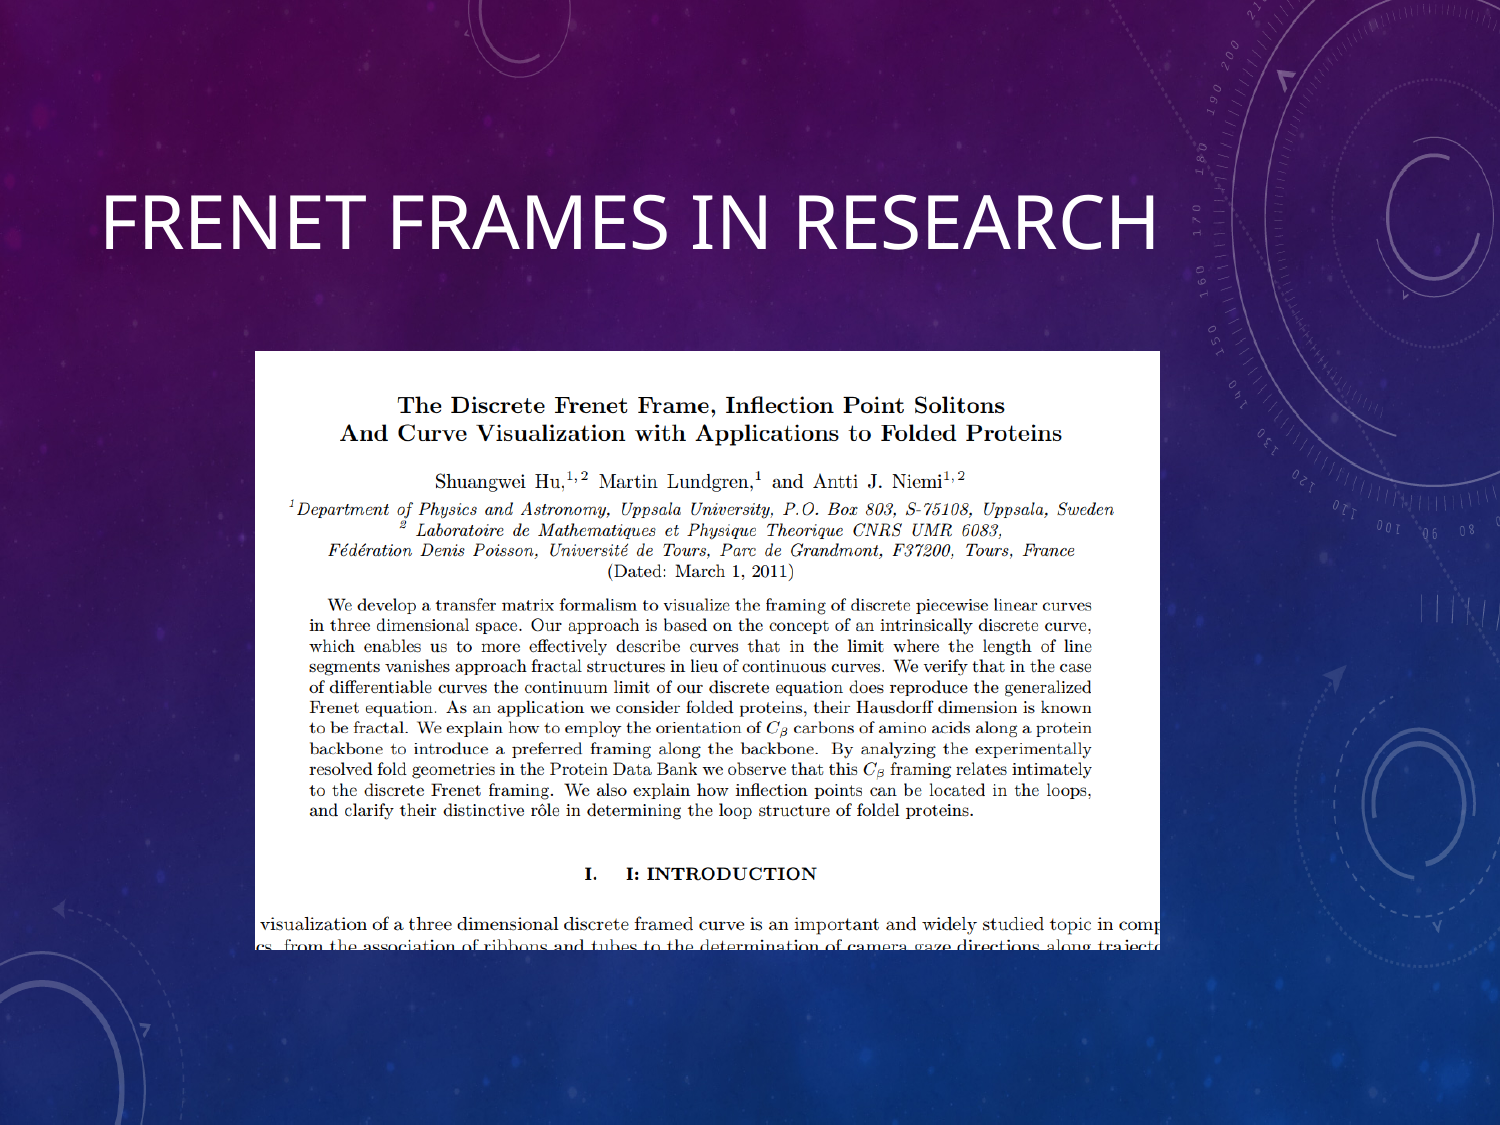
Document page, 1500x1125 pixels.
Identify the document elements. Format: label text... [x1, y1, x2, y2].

title Frenet Frames in Research [84, 99, 1331, 339]
picture [0, 0, 1500, 1125]
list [255, 350, 1160, 951]
